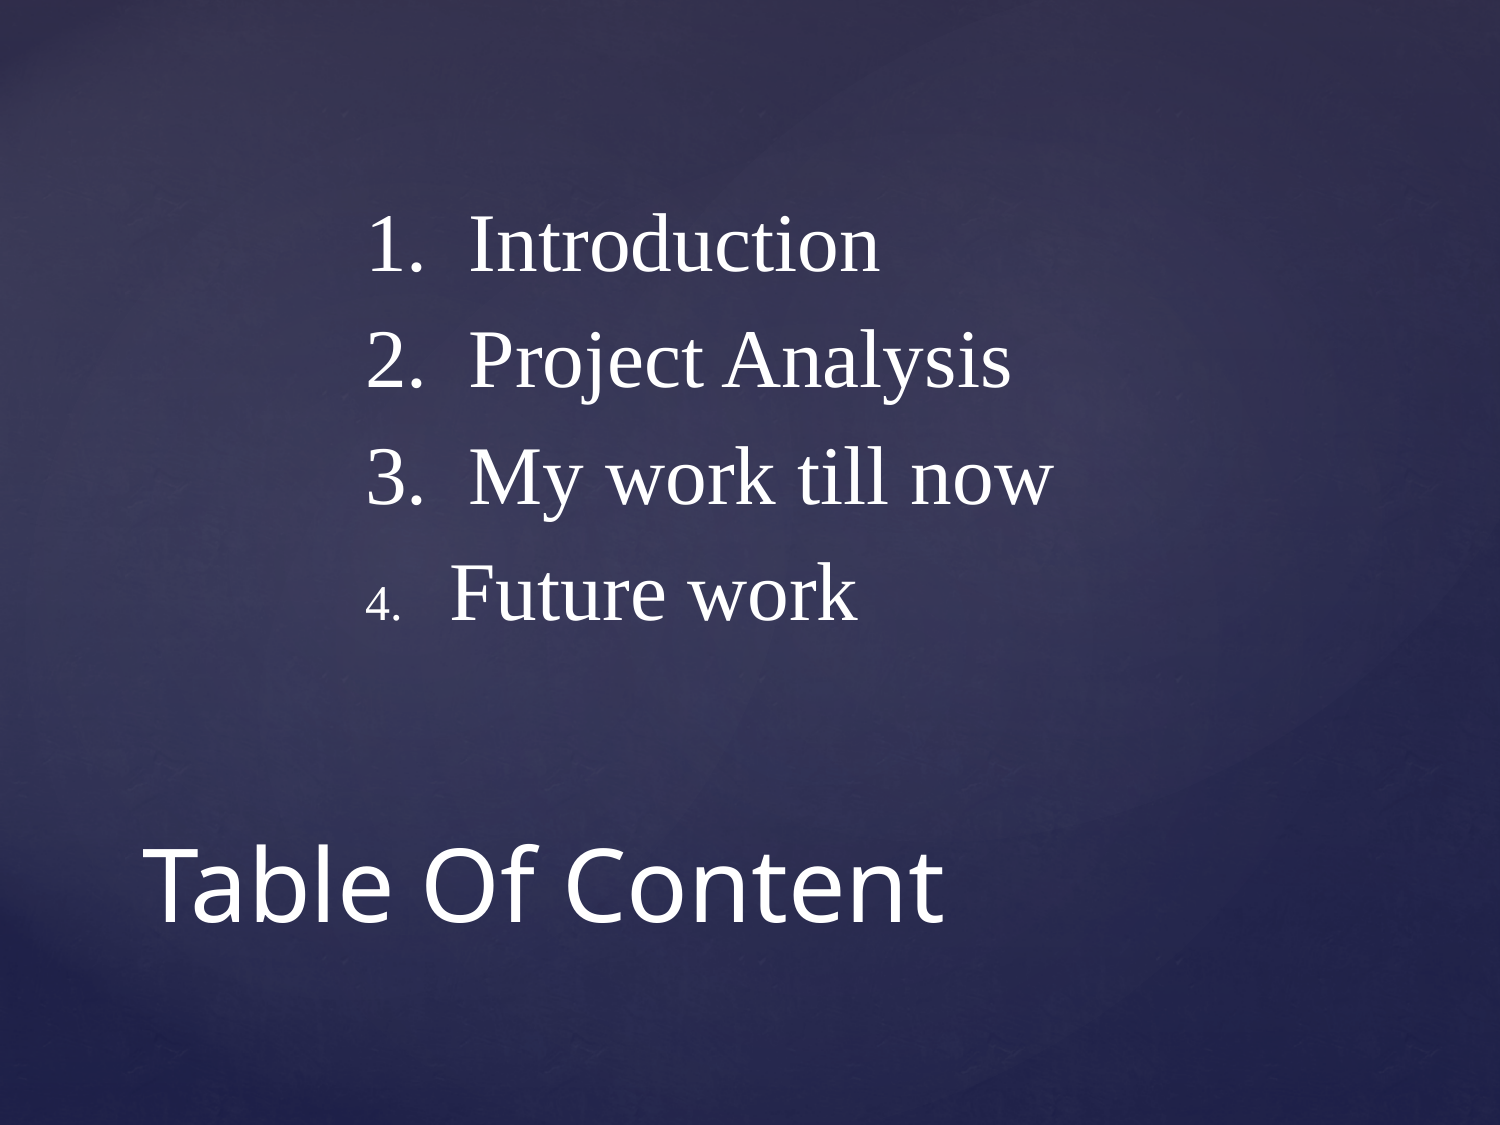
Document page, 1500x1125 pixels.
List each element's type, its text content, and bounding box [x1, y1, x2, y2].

list 1. Introduction 2. Project Analysis 3. My work till now Future work [350, 112, 1350, 713]
title Table Of Content [127, 800, 1365, 950]
